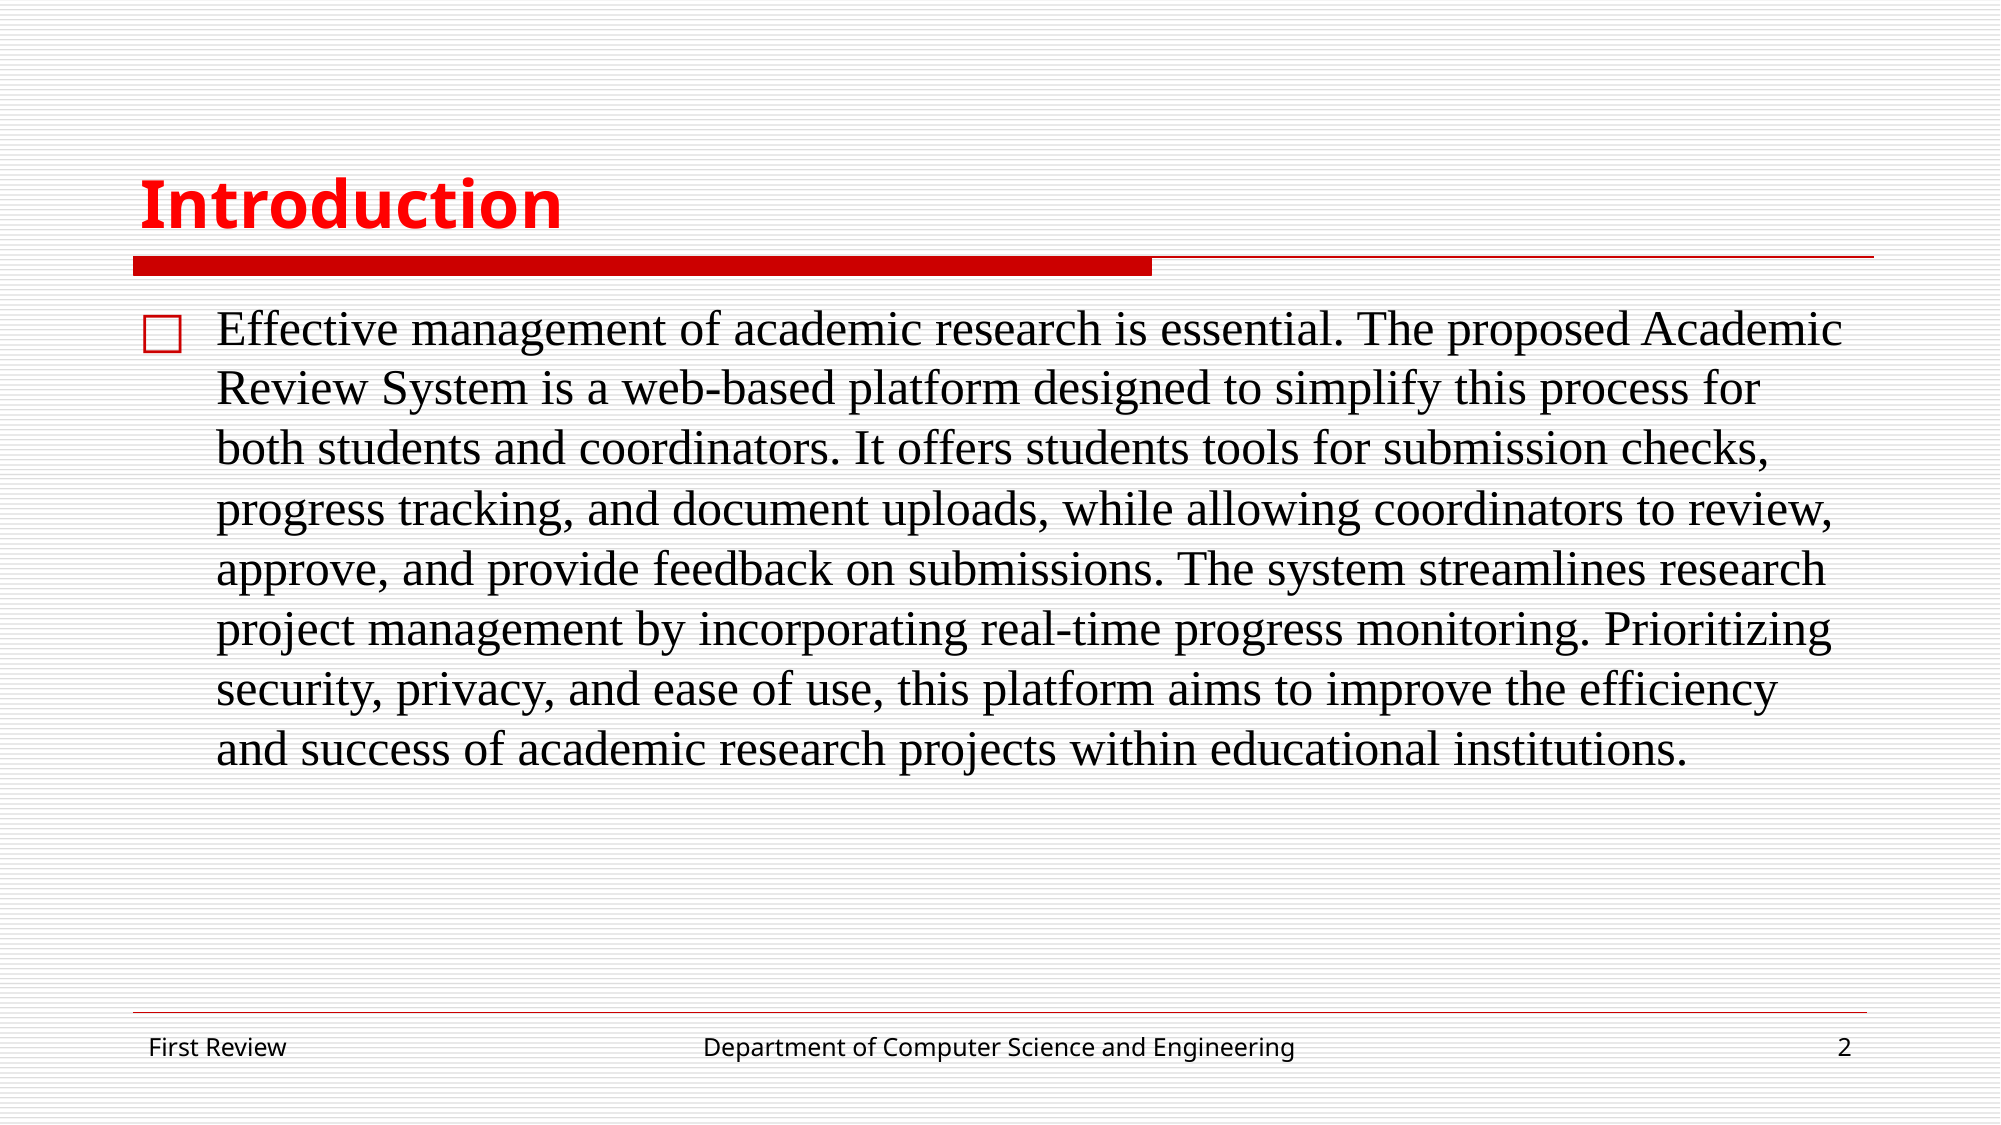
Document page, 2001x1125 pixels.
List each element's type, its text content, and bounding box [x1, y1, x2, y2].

list Effective management of academic research is essential. The proposed Academic Review System is a web-based platform designed to simplify this process for both students and coordinators. It offers students tools for submission checks, progress tracking, and document uploads, while allowing coordinators to review, approve, and provide feedback on submissions. The system streamlines research project management by incorporating real-time progress monitoring. Prioritizing security, privacy, and ease of use, this platform aims to improve the efficiency and success of academic research projects within educational institutions. [123, 287, 1874, 988]
footer Department of Computer Science and Engineering [683, 1024, 1317, 1103]
picture [0, 0, 2001, 1125]
slide_number ‹#› [1433, 1024, 1867, 1103]
title Introduction [125, 50, 1876, 250]
slide_number First Review [133, 1024, 567, 1103]
